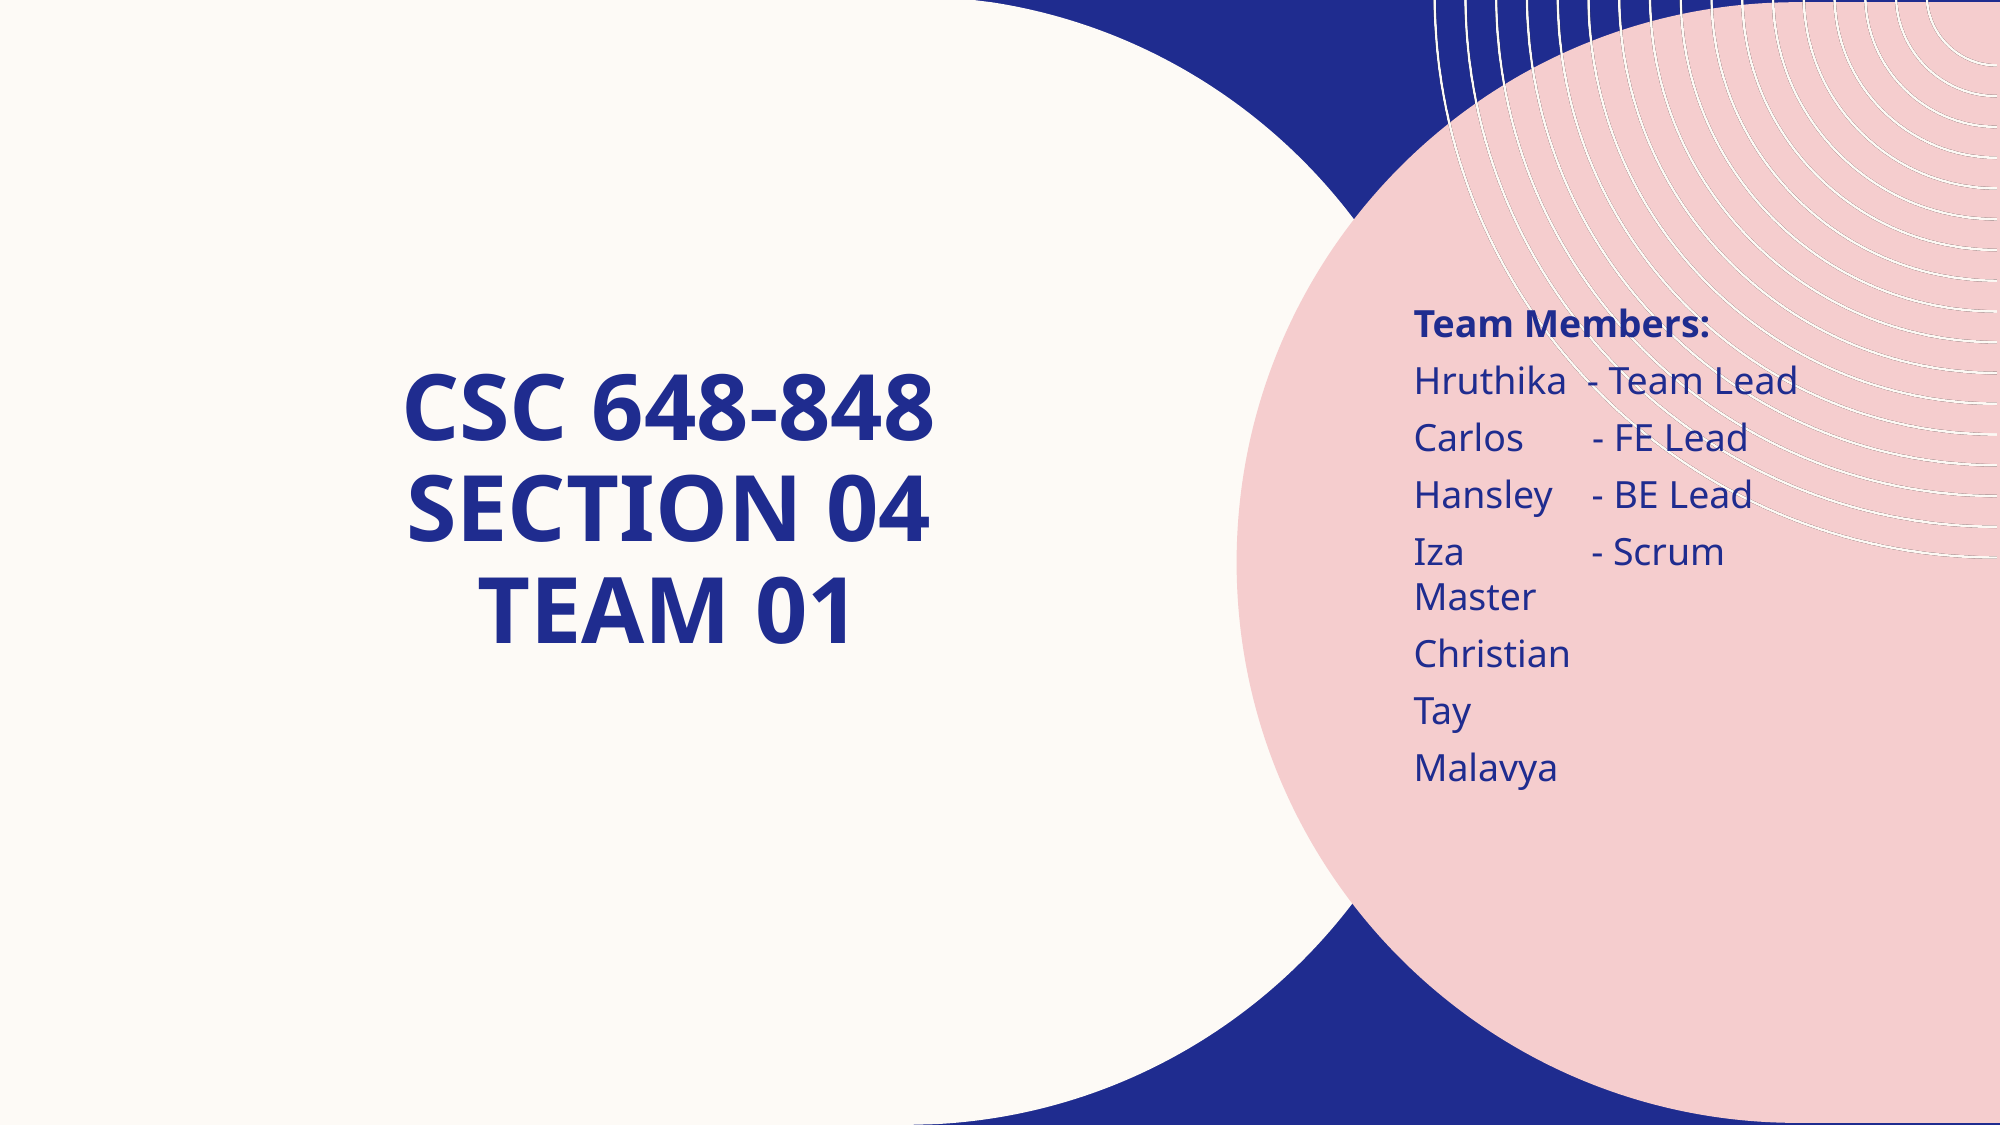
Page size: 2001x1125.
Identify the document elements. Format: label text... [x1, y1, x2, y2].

title CSC 648-848 SECTION 04 TEAM 01 [326, 364, 1011, 662]
picture [1433, 0, 1997, 559]
subtitle Team Members: Hruthika - Team Lead Carlos - FE Lead Hansley - BE Lead Iza - Scrum Master Christian Tay Malavya [1398, 299, 1854, 756]
